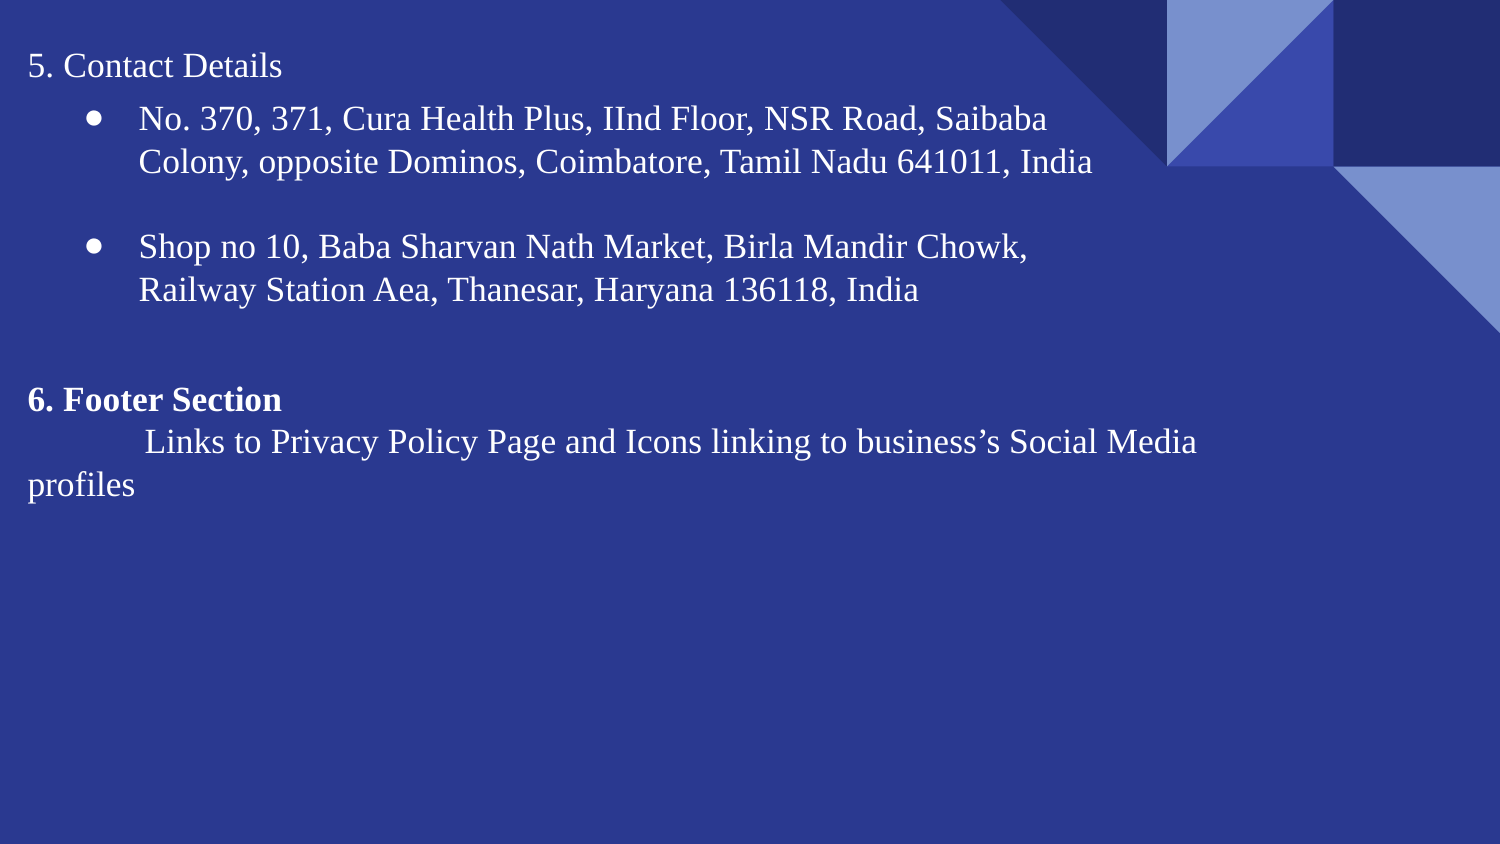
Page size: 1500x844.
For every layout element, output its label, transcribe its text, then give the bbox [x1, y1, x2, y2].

subtitle No. 370, 371, Cura Health Plus, IInd Floor, NSR Road, Saibaba Colony, opposite Dominos, Coimbatore, Tamil Nadu 641011, India Shop no 10, Baba Sharvan Nath Market, Birla Mandir Chowk, Railway Station Aea, Thanesar, Haryana 136118, India [48, 80, 1171, 340]
text_box 6. Footer Section Links to Privacy Policy Page and Icons linking to business’s Social Media profiles [12, 360, 1226, 564]
title 5. Contact Details [12, 10, 834, 100]
